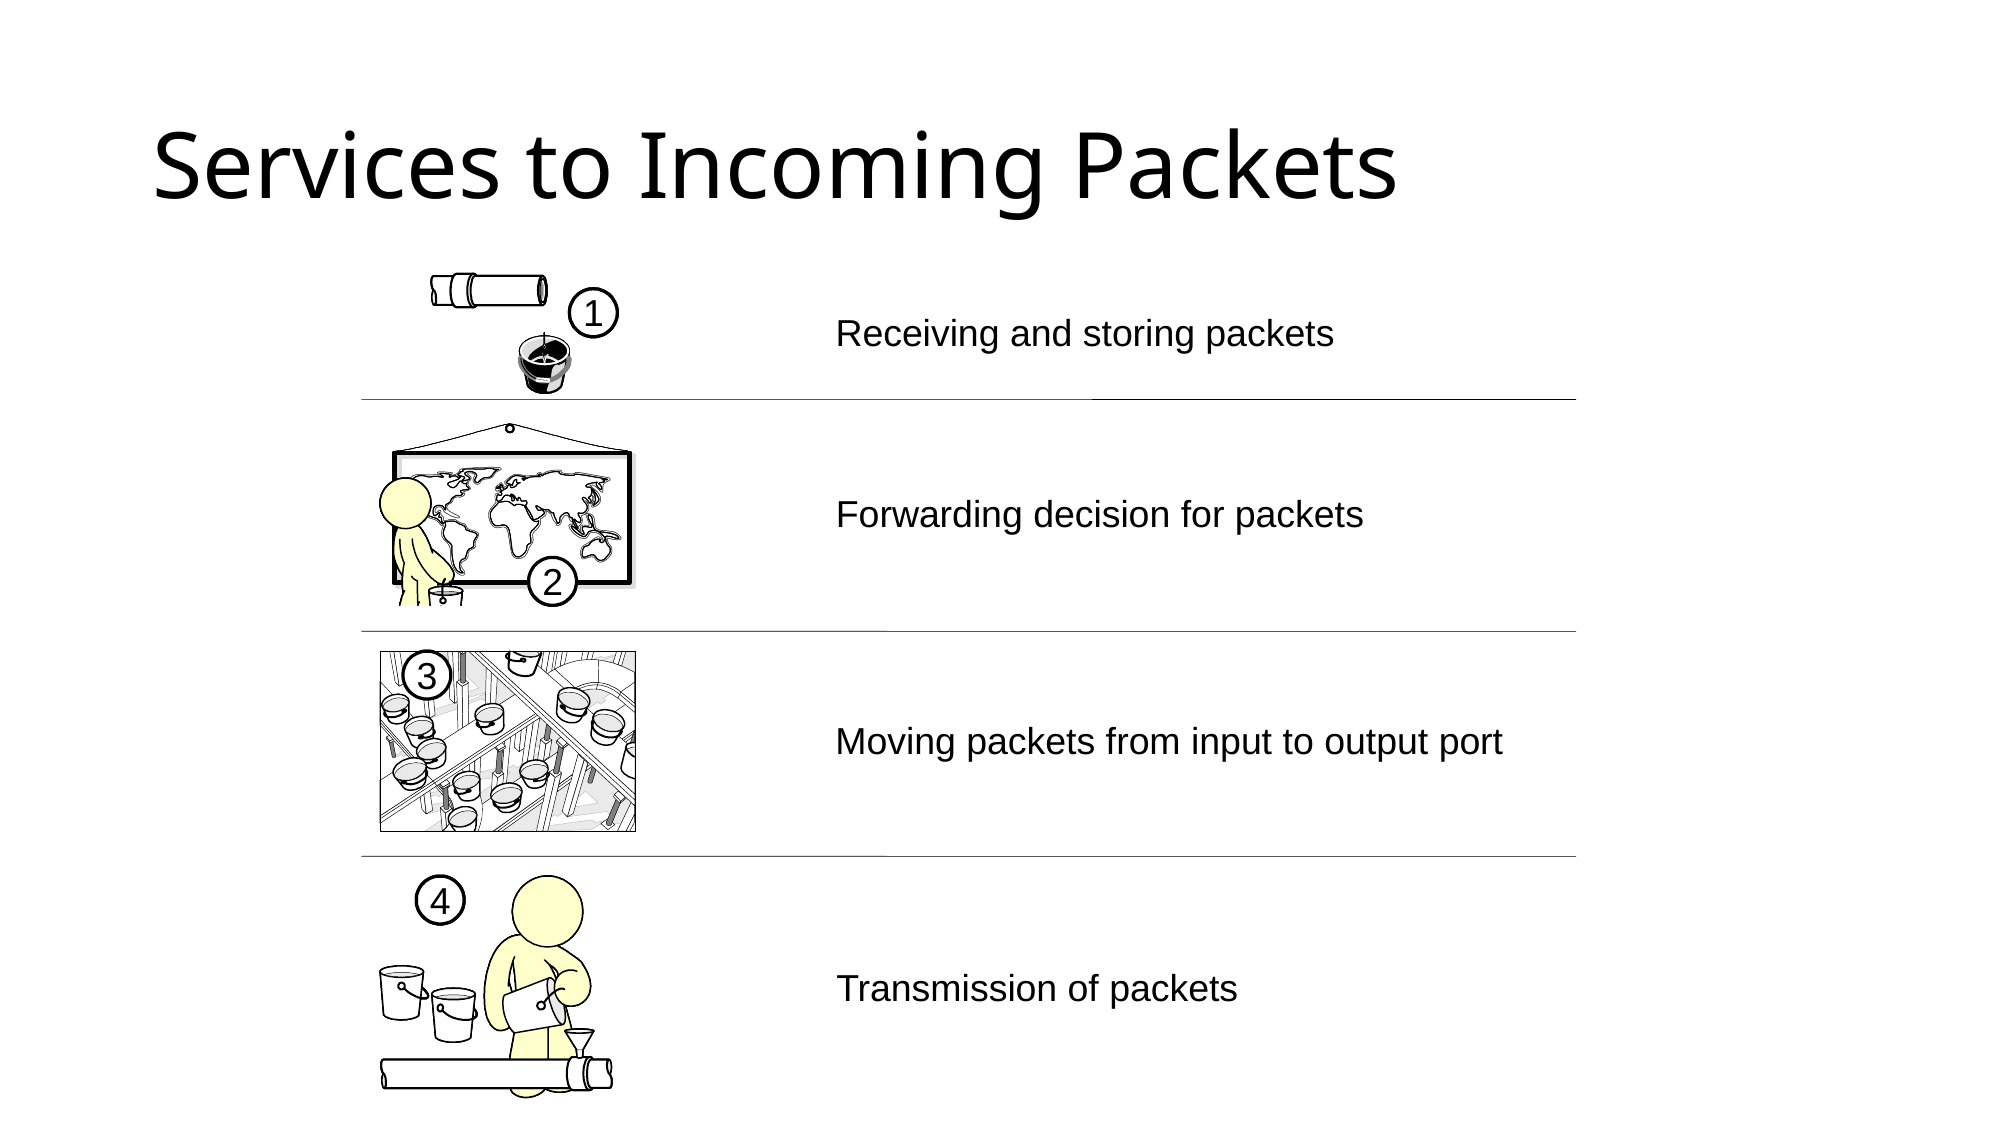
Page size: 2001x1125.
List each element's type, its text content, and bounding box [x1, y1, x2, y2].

text_box Transmission of packets [836, 964, 1239, 1010]
text_box Forwarding decision for packets [835, 490, 1365, 536]
picture [379, 272, 639, 1104]
title Services to Incoming Packets [137, 59, 1863, 278]
text_box Receiving and storing packets [835, 309, 1335, 355]
text_box Moving packets from input to output port [835, 716, 1504, 762]
